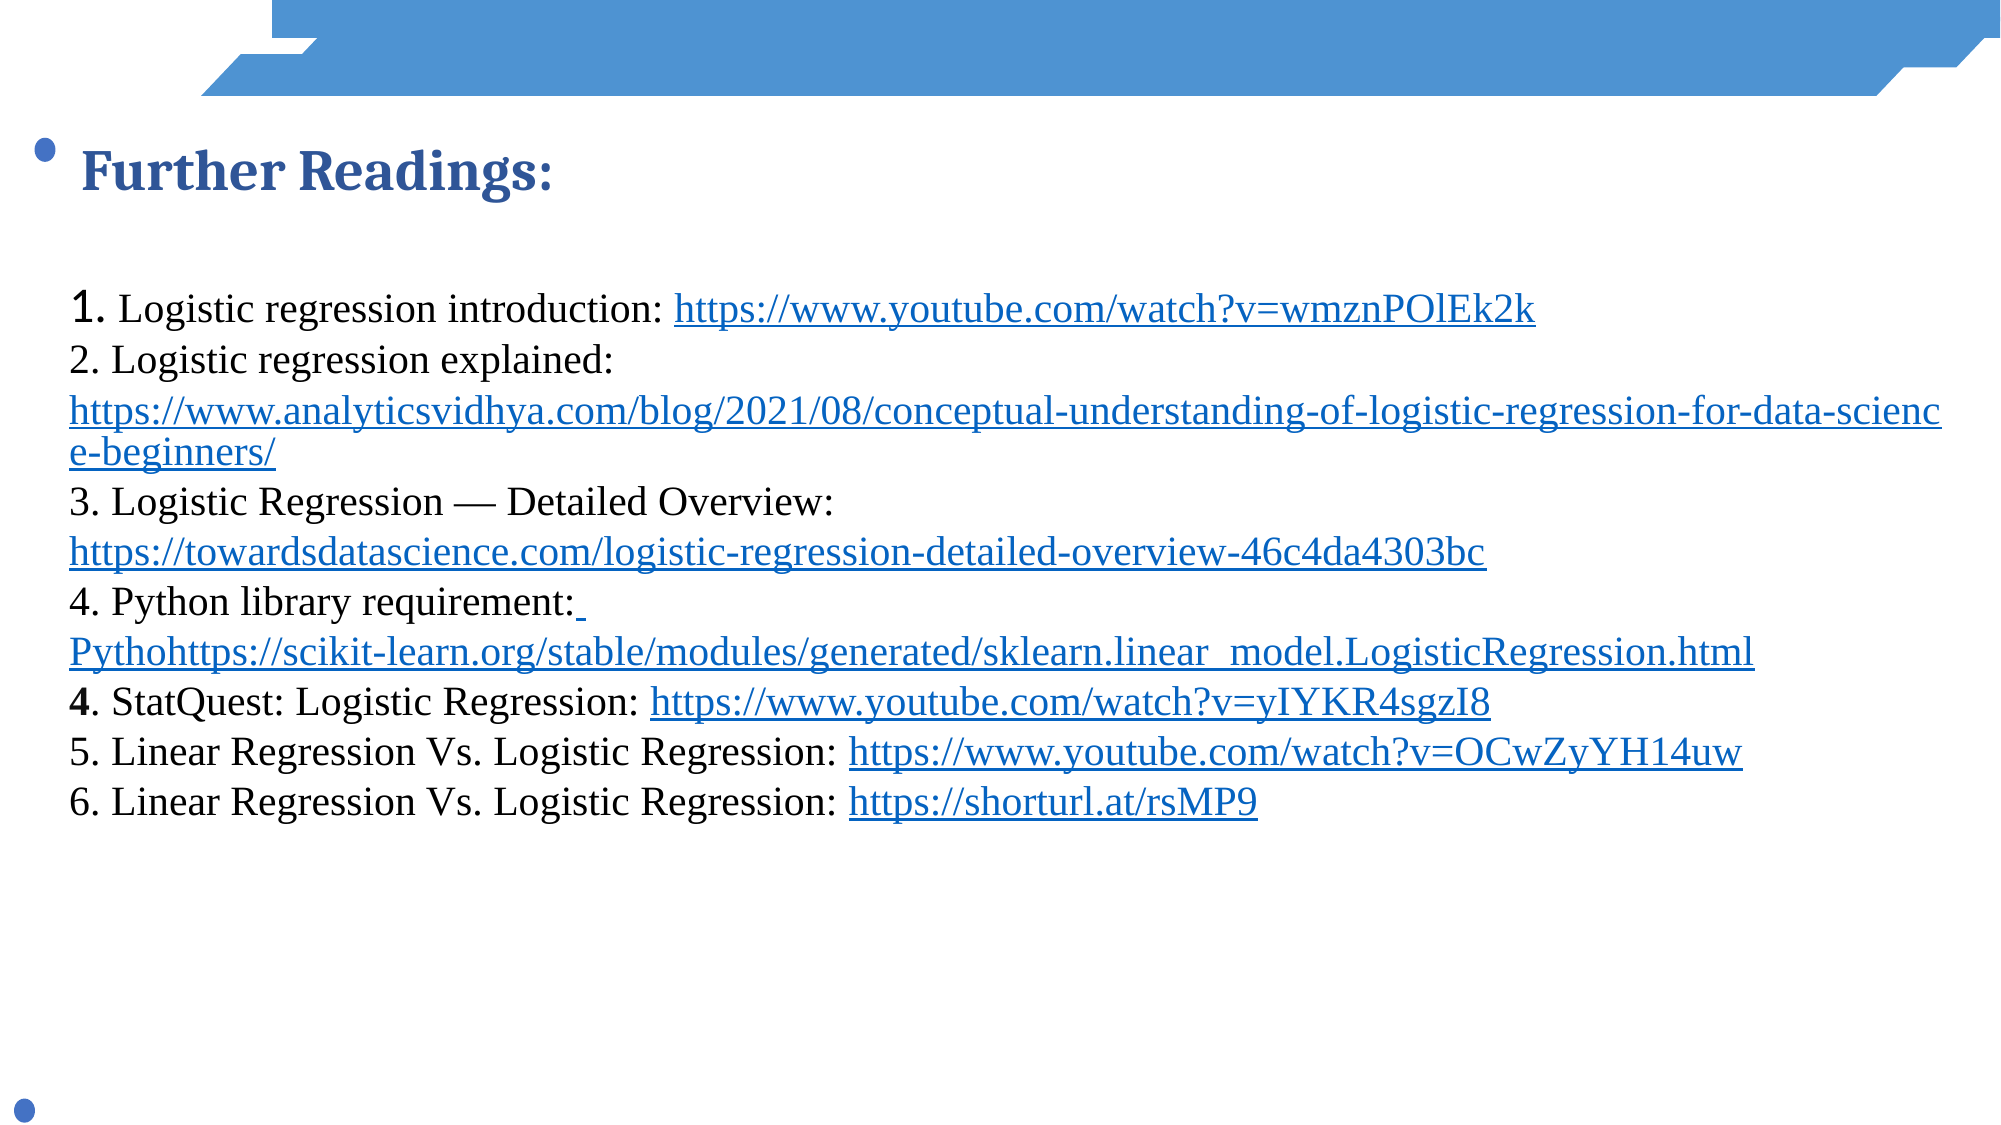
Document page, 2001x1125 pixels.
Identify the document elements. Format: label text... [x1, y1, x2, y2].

text_box [14, 1098, 35, 1123]
text_box Further Readings: [66, 124, 1070, 210]
text_box [34, 137, 56, 162]
text_box 1. Logistic regression introduction: https://www.youtube.com/watch?v=wmznPOlEk2k 2. Logistic regression explained: https://www.analyticsvidhya.com/blog/2021/08/conceptual-understanding-of-logistic-regression-for-data-science-beginners/ 3. Logistic Regression — Detailed Overview: https://towardsdatascience.com/logistic-regression-detailed-overview-46c4da4303bc 4. Python library requirement: Pythohttps://scikit-learn.org/stable/modules/generated/sklearn.linear_model.LogisticRegression.html 4. StatQuest: Logistic Regression: https://www.youtube.com/watch?v=yIYKR4sgzI8 5. Linear Regression Vs. Logistic Regression: https://www.youtube.com/watch?v=OCwZyYH14uw 6. Linear Regression Vs. Logistic Regression: https://shorturl.at/rsMP9 [54, 264, 1966, 920]
